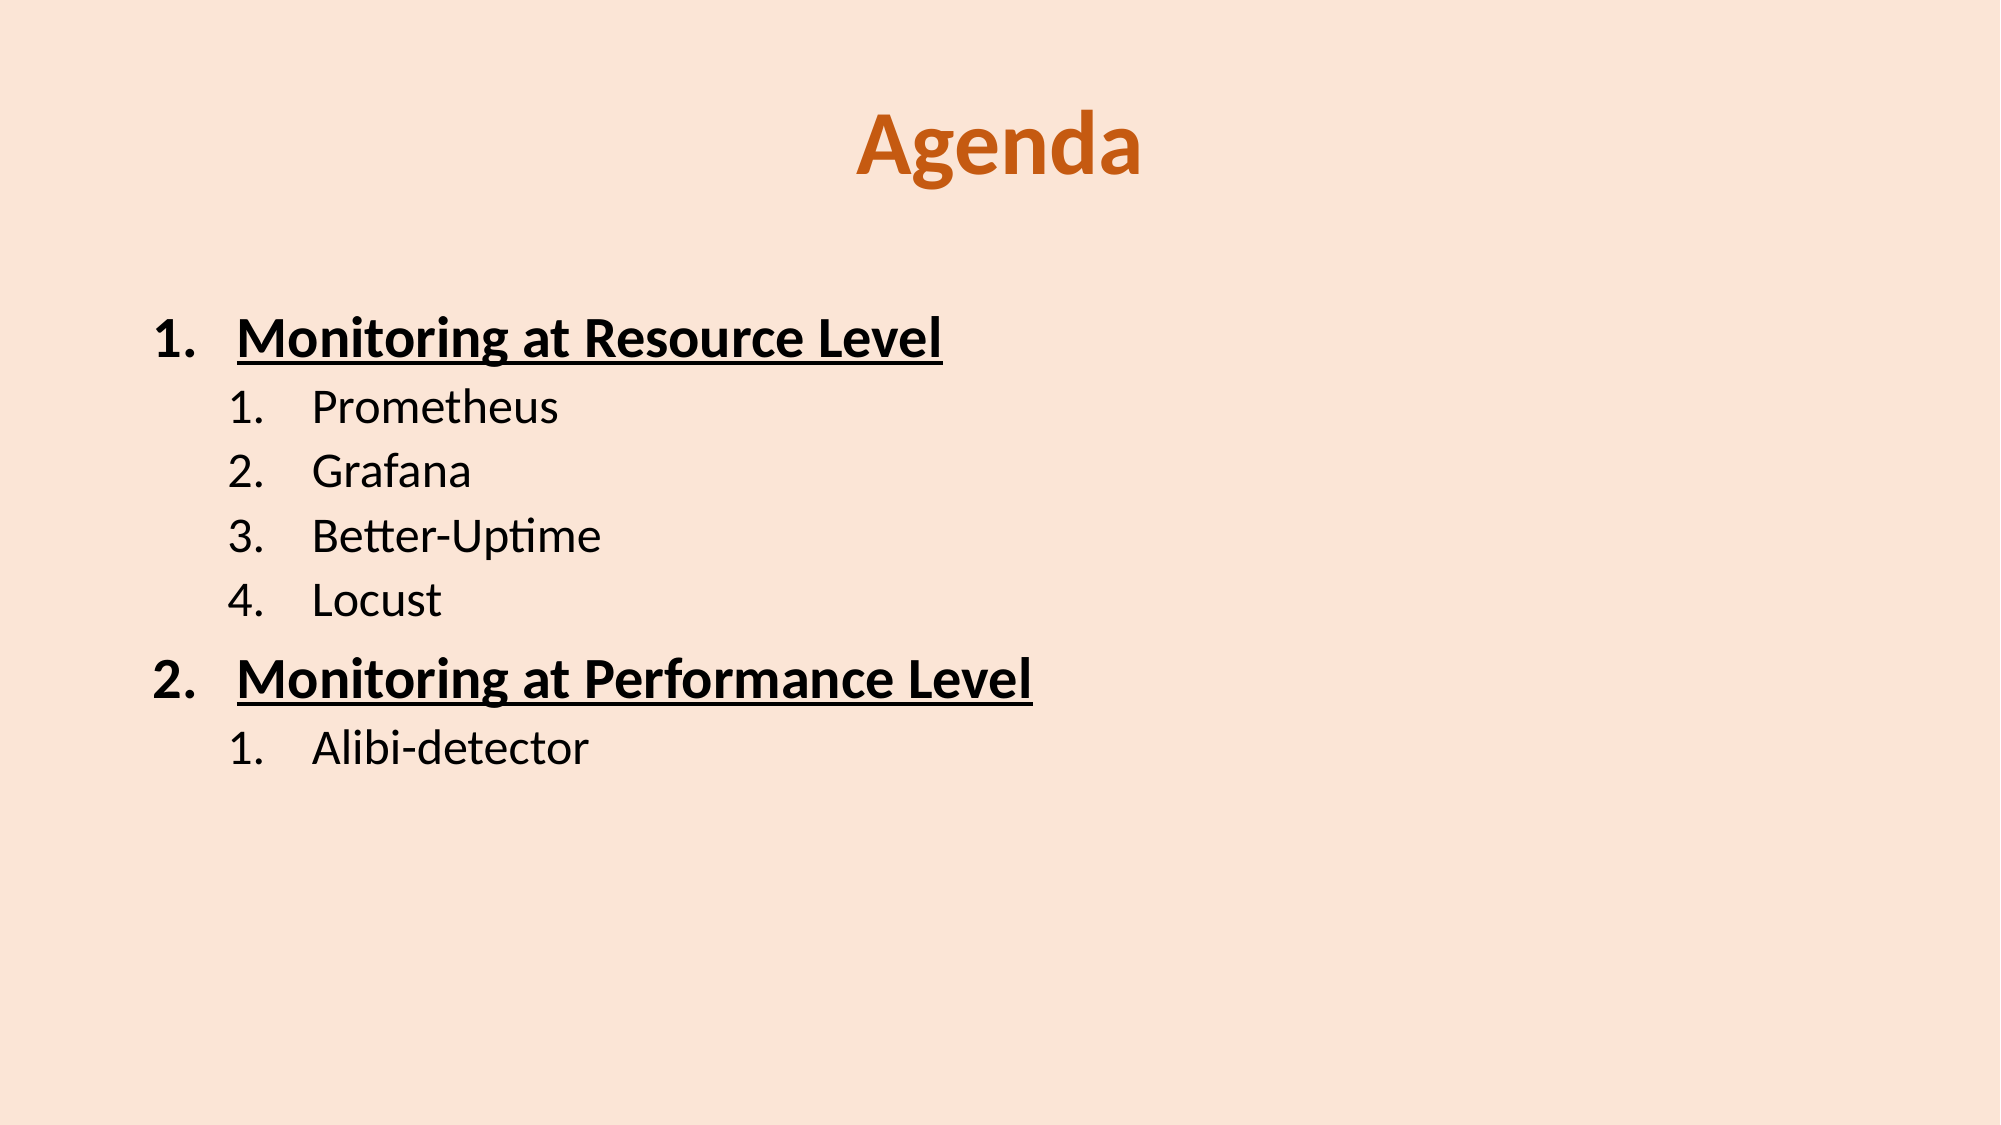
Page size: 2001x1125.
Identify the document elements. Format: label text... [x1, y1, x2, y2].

list Monitoring at Resource Level Prometheus Grafana Better-Uptime Locust Monitoring at Performance Level Alibi-detector [137, 299, 1914, 889]
title Agenda [137, 36, 1863, 255]
